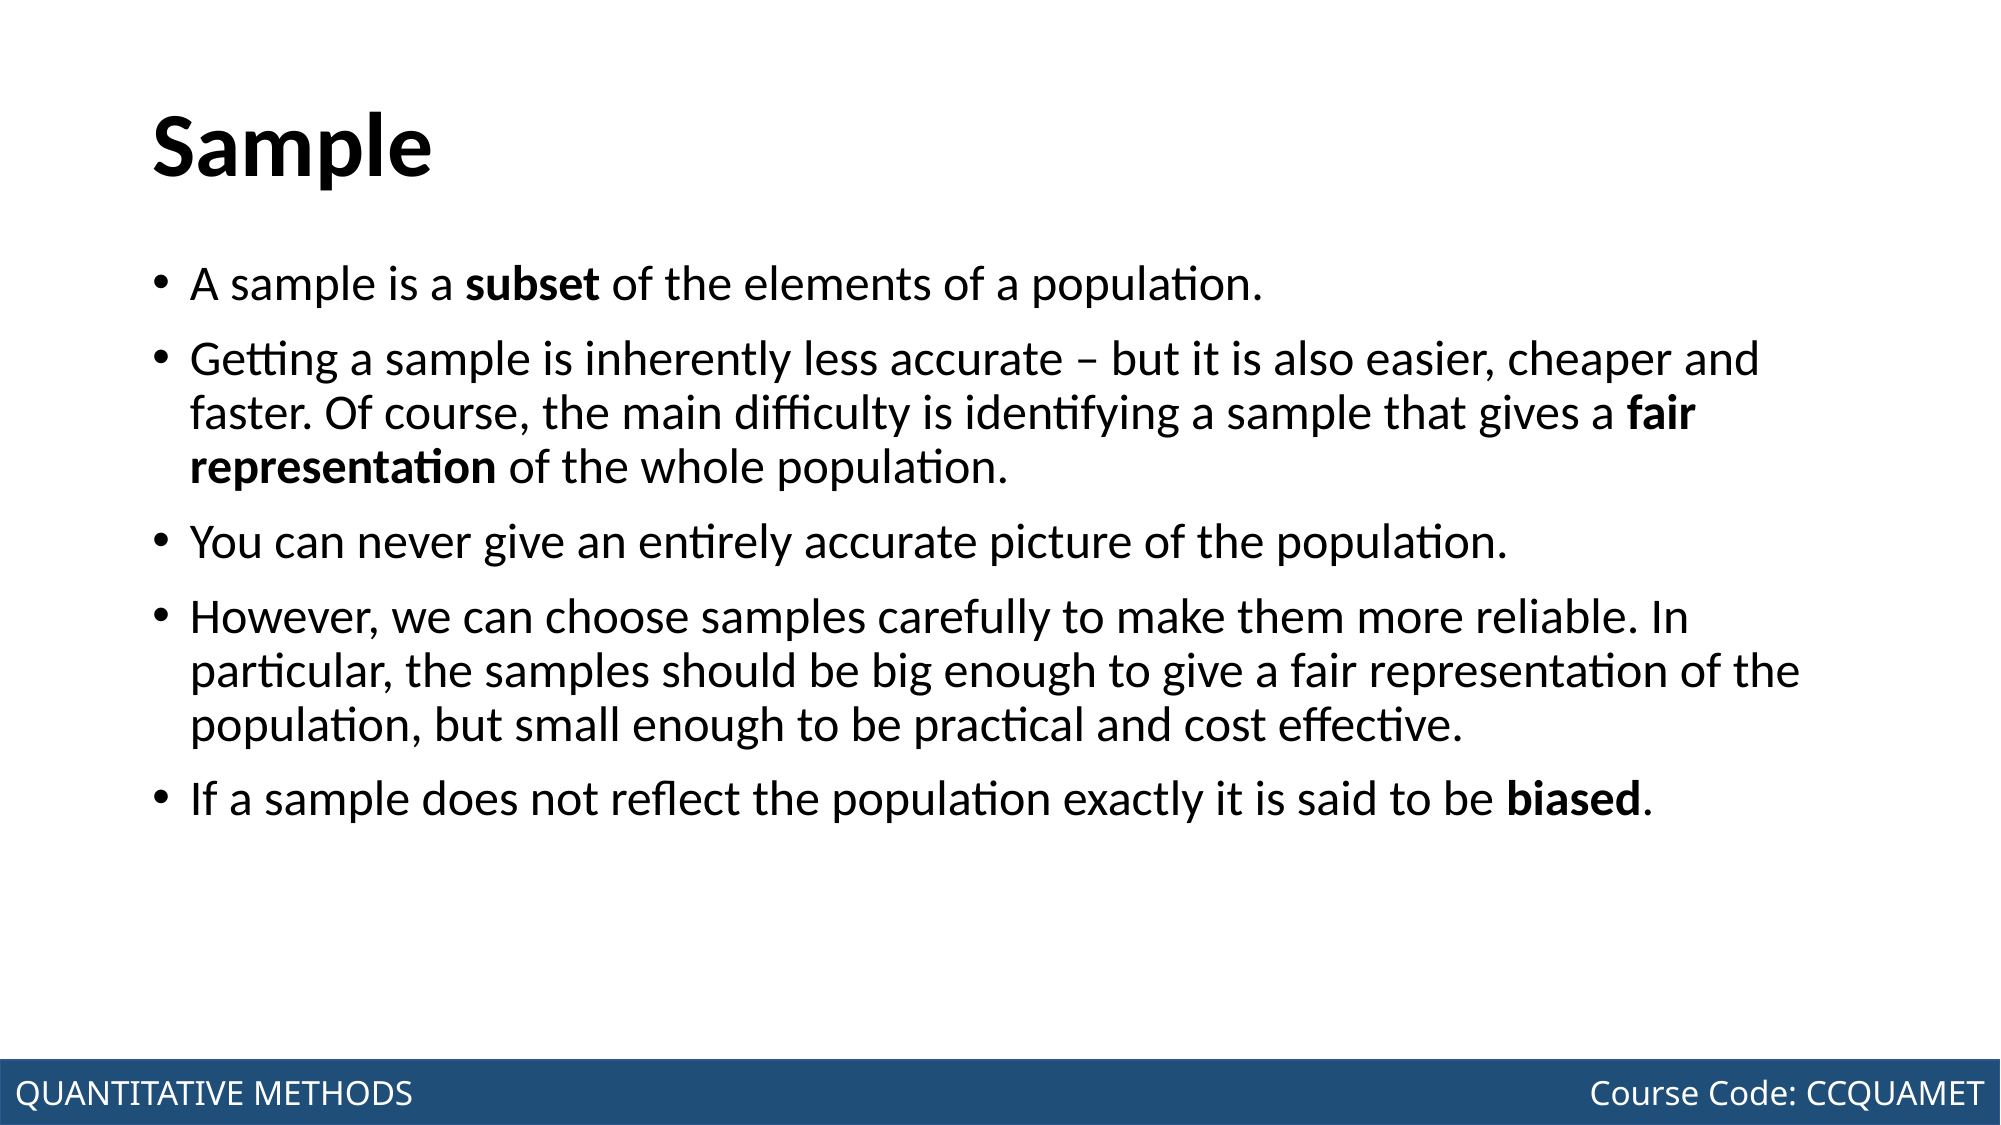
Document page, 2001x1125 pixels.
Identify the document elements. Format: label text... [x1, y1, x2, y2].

list A sample is a subset of the elements of a population. Getting a sample is inherently less accurate – but it is also easier, cheaper and faster. Of course, the main difficulty is identifying a sample that gives a fair representation of the whole population. You can never give an entirely accurate picture of the population. However, we can choose samples carefully to make them more reliable. In particular, the samples should be big enough to give a fair representation of the population, but small enough to be practical and cost effective. If a sample does not reflect the population exactly it is said to be biased. [137, 249, 1863, 1009]
title Sample [137, 59, 1863, 233]
text_box Course Code: CCQUAMET [1516, 1064, 2000, 1120]
text_box [0, 1059, 2000, 1125]
text_box QUANTITATIVE METHODS [0, 1064, 595, 1120]
